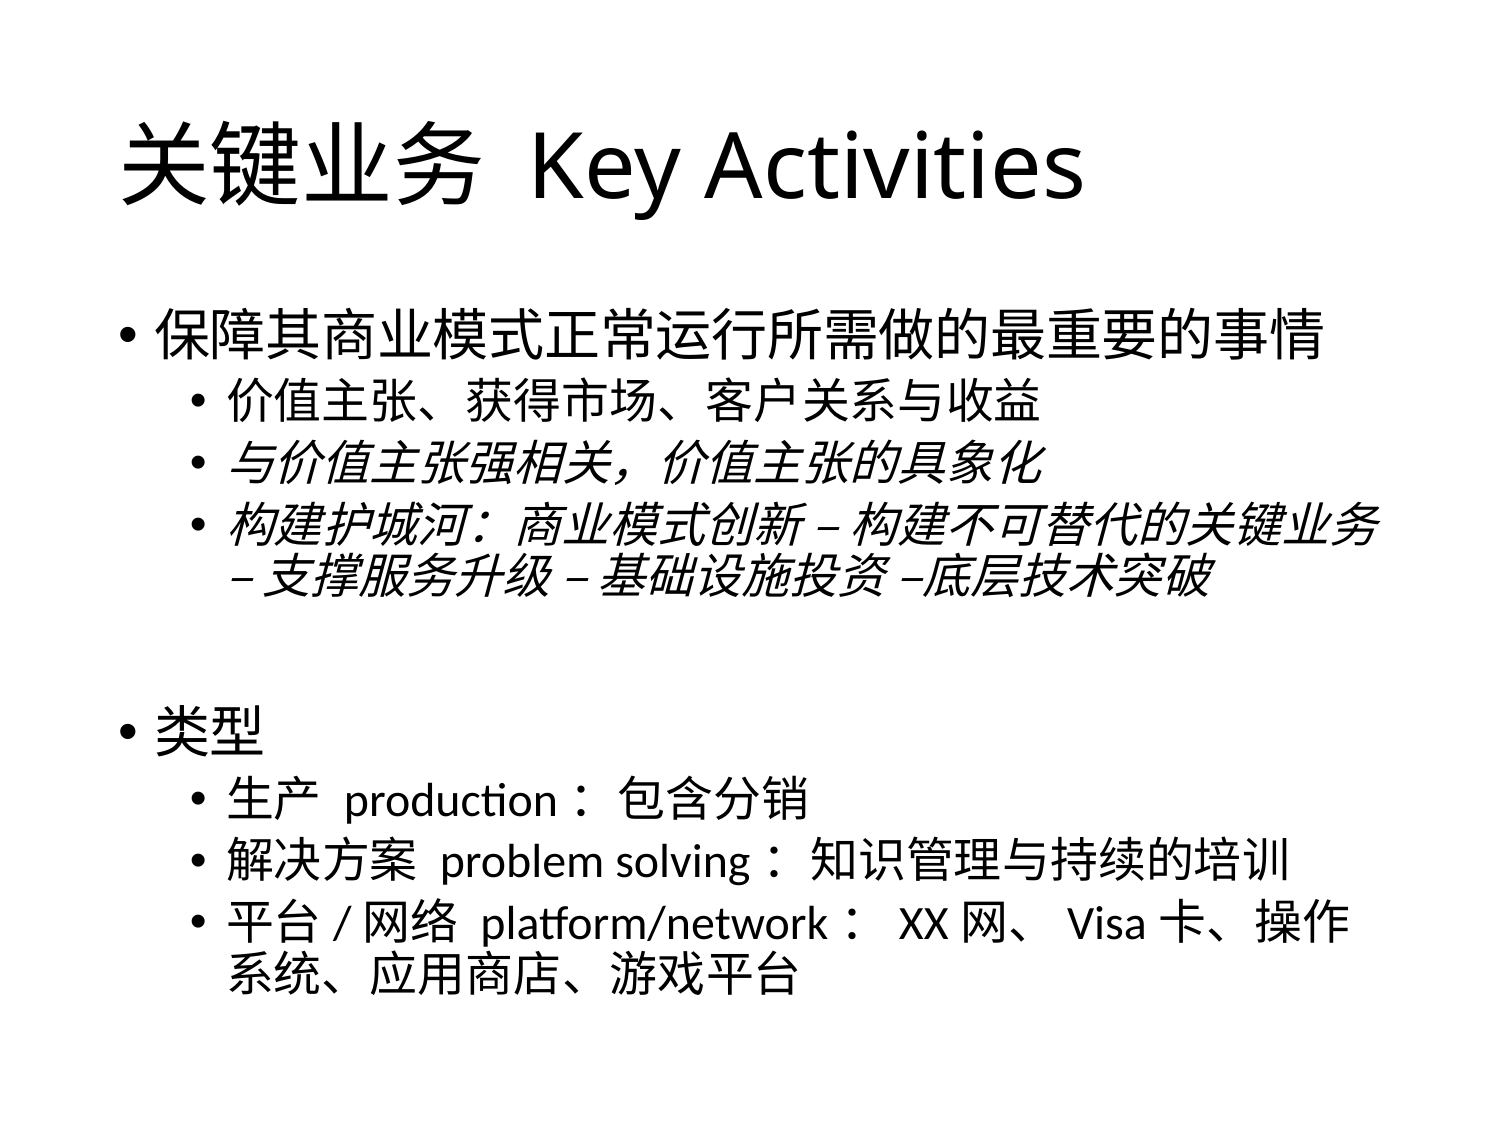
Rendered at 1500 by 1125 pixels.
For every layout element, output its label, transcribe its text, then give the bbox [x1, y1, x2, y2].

title 关键业务 Key Activities [103, 59, 1397, 278]
list 保障其商业模式正常运行所需做的最重要的事情 价值主张、获得市场、客户关系与收益 与价值主张强相关，价值主张的具象化 构建护城河：商业模式创新 – 构建不可替代的关键业务 – 支撑服务升级 – 基础设施投资 –底层技术突破 类型 生产 production：包含分销 解决方案 problem solving：知识管理与持续的培训 平台/网络 platform/network：XX网、Visa卡、操作系统、应用商店、游戏平台 [103, 299, 1397, 1014]
